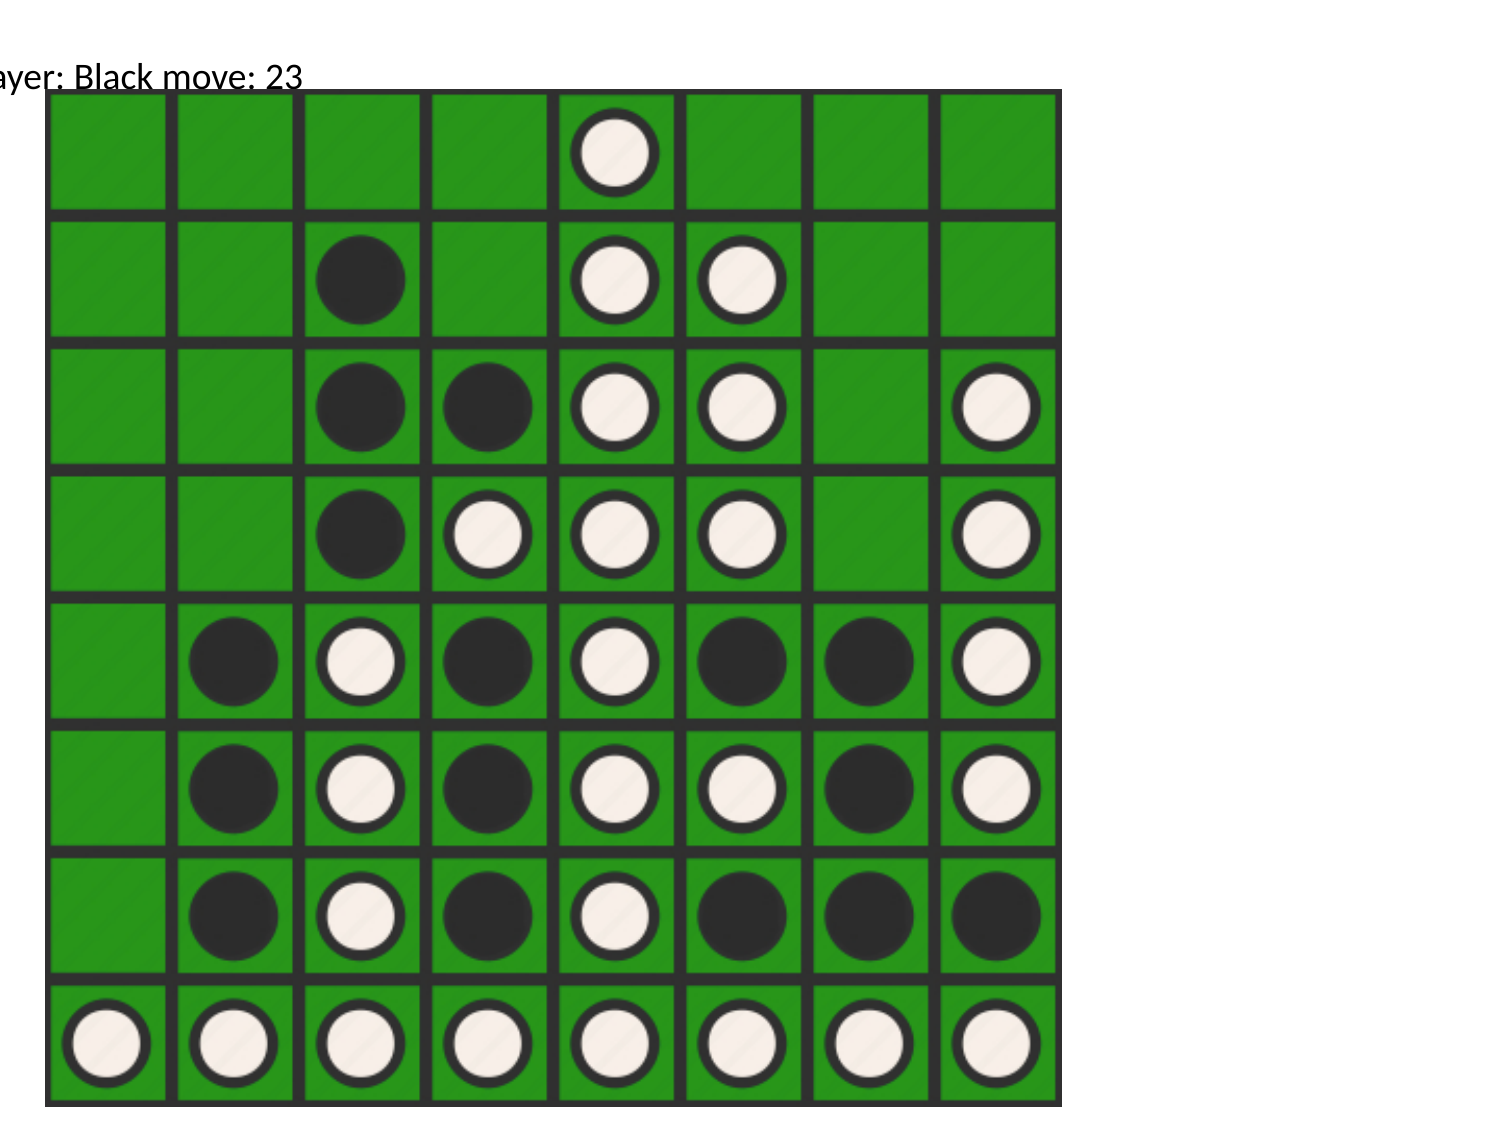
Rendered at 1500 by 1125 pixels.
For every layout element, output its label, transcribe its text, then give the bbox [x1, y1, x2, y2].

text_box turn: 39 player: Black move: 23 [0, 44, 319, 105]
picture [44, 89, 1062, 1107]
